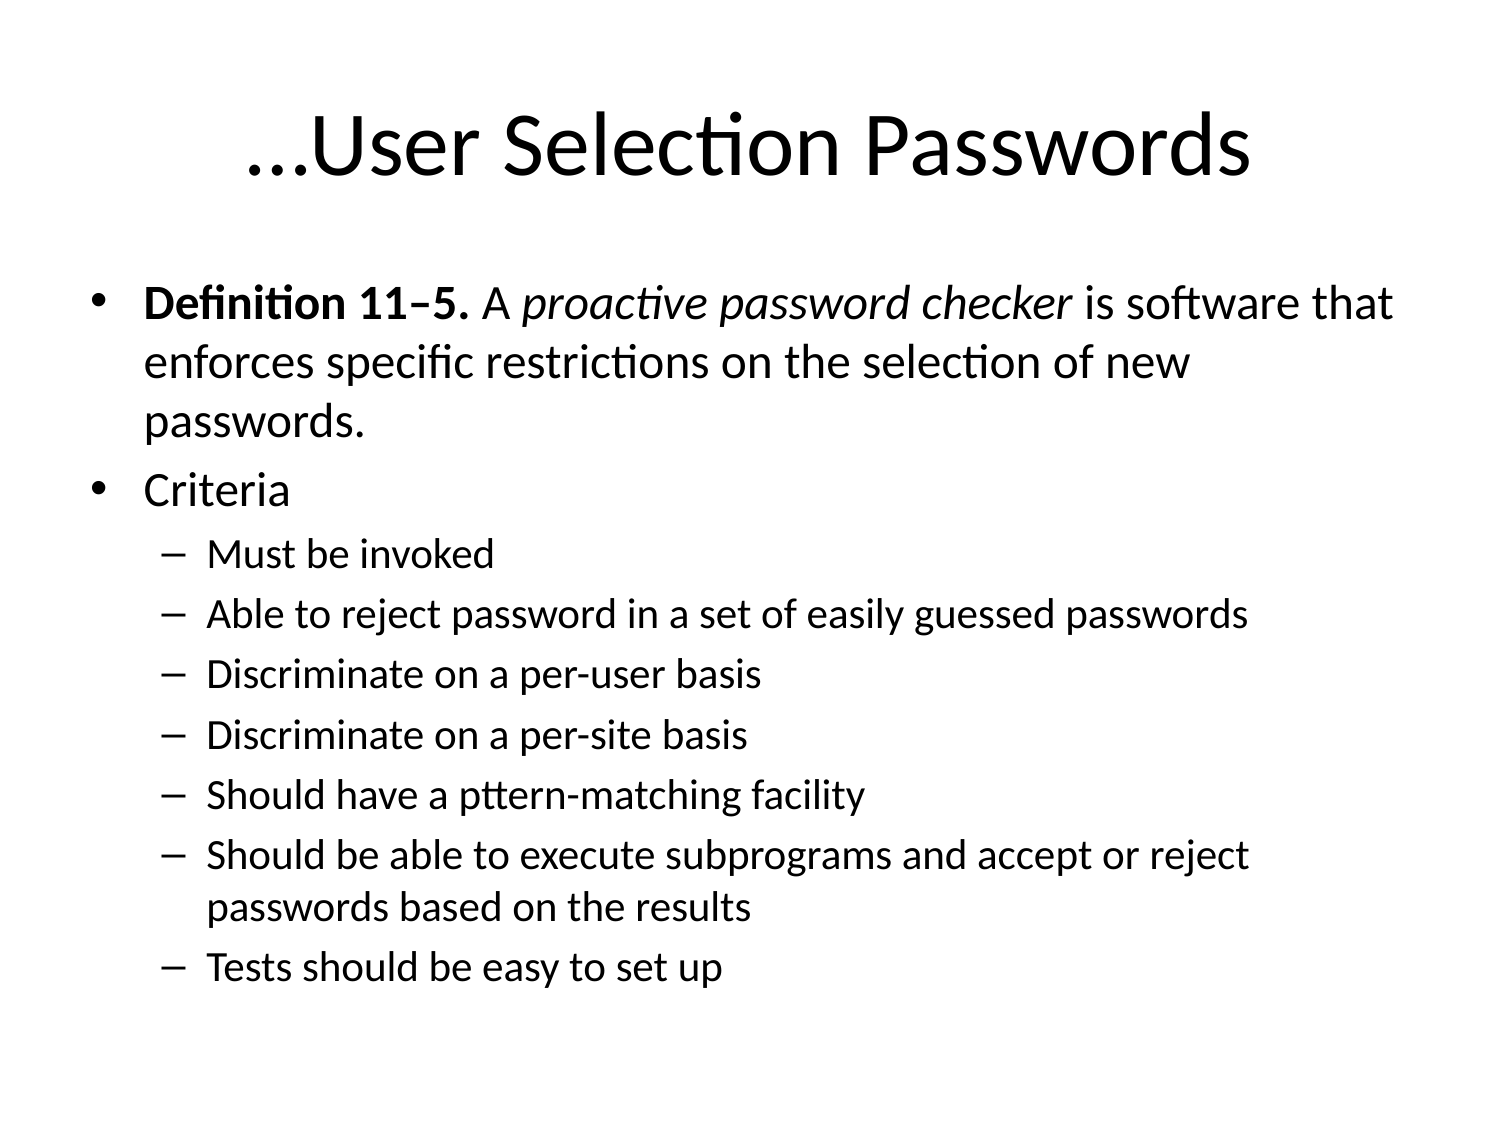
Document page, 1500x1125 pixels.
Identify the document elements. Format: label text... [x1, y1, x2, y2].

title …User Selection Passwords [75, 45, 1425, 233]
list Definition 11–5. A proactive password checker is software that enforces specific restrictions on the selection of new passwords. Criteria Must be invoked Able to reject password in a set of easily guessed passwords Discriminate on a per-user basis Discriminate on a per-site basis Should have a pttern-matching facility Should be able to execute subprograms and accept or reject passwords based on the results Tests should be easy to set up [75, 262, 1425, 1005]
